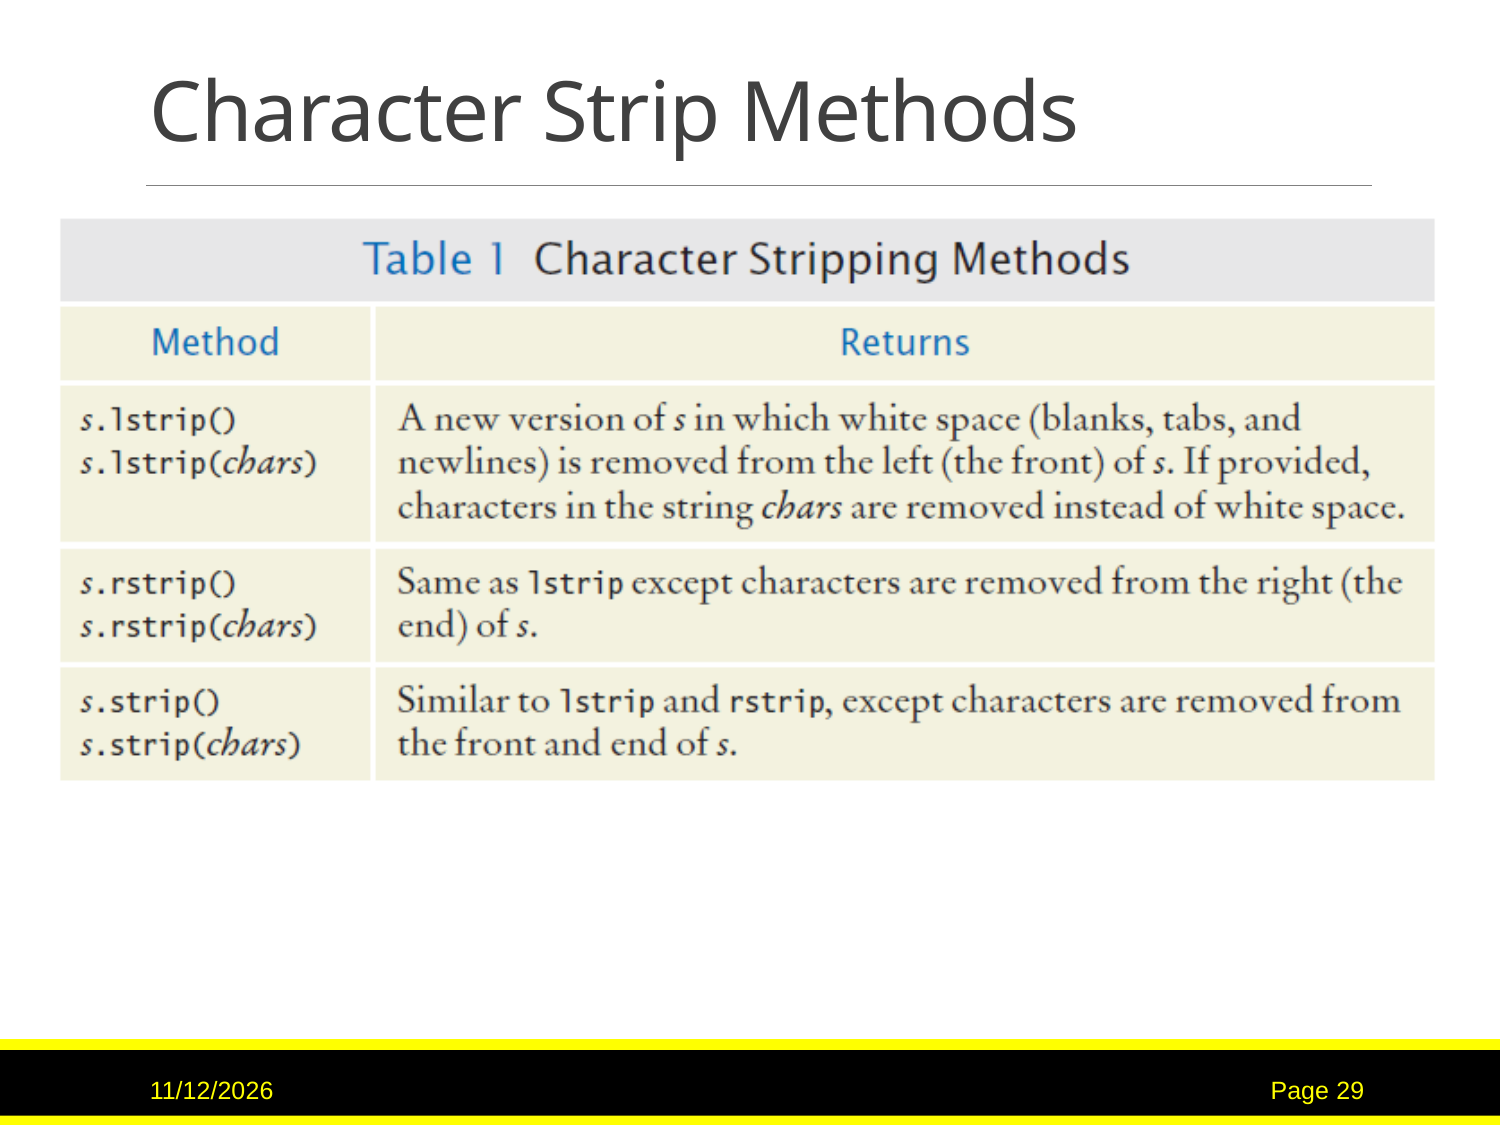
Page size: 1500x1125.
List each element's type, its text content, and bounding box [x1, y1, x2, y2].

title Character Strip Methods [134, 47, 1373, 167]
slide_number Page 29 [1217, 1059, 1380, 1120]
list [49, 211, 1444, 788]
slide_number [134, 1059, 440, 1120]
